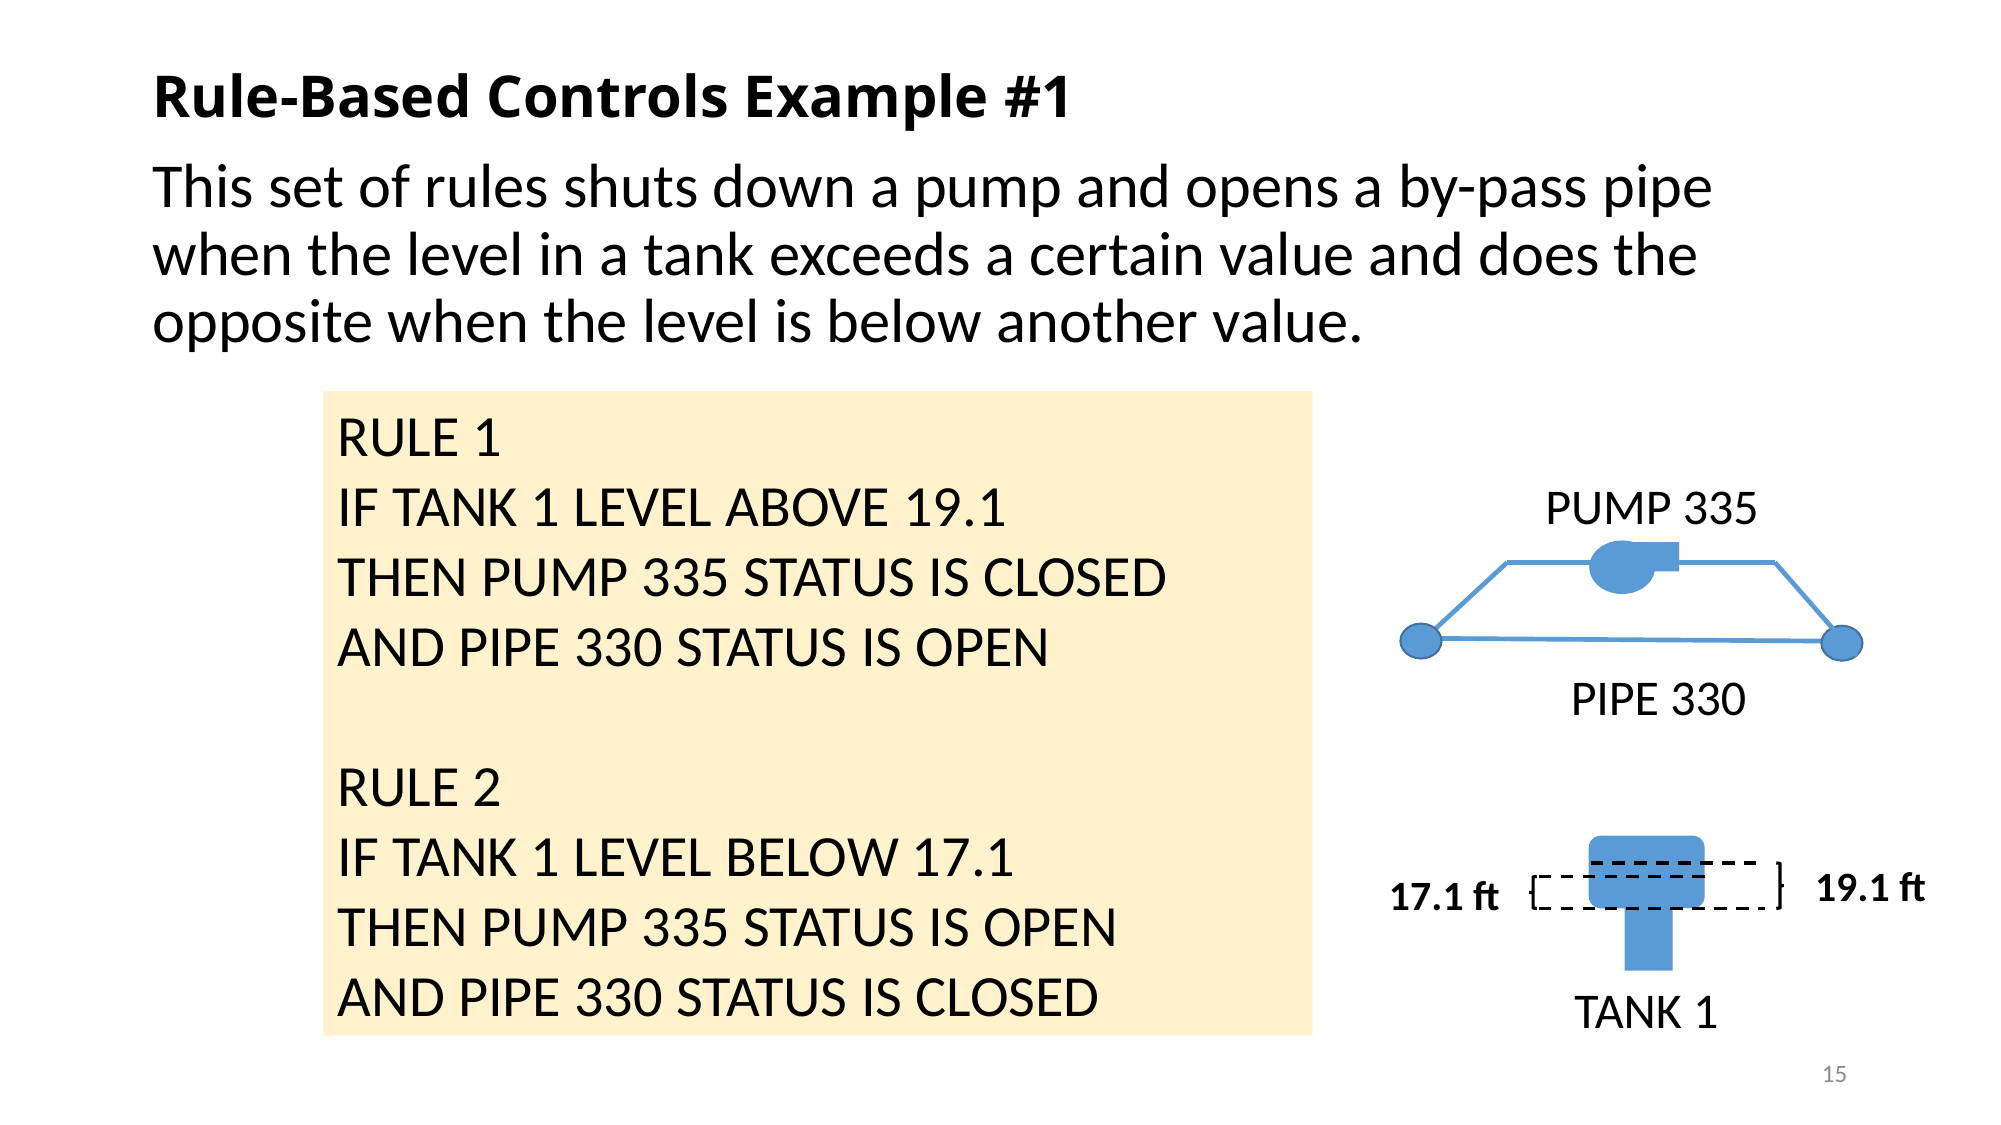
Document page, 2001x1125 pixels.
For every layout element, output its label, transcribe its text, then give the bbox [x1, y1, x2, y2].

text_box [1529, 875, 1537, 909]
text_box [1587, 834, 1706, 876]
text_box PUMP 335 [1530, 467, 1774, 542]
list This set of rules shuts down a pump and opens a by-pass pipe when the level in a tank exceeds a certain value and does the opposite when the level is below another value. [137, 146, 1863, 392]
text_box [1624, 910, 1674, 970]
text_box PIPE 330 [1556, 658, 1762, 734]
slide_number 15 [1412, 1042, 1863, 1103]
text_box RULE 1 IF TANK 1 LEVEL ABOVE 19.1 THEN PUMP 335 STATUS IS CLOSED AND PIPE 330 STATUS IS OPEN RULE 2 IF TANK 1 LEVEL BELOW 17.1 THEN PUMP 335 STATUS IS OPEN AND PIPE 330 STATUS IS CLOSED [323, 391, 1313, 1036]
text_box [1826, 629, 1864, 662]
text_box 19.1 ft [1800, 852, 1941, 918]
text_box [1589, 540, 1680, 595]
text_box [1776, 862, 1784, 909]
text_box [1587, 877, 1706, 908]
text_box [1774, 562, 1857, 656]
text_box 17.1 ft [1374, 861, 1515, 927]
title Rule-Based Controls Example #1 [137, 59, 1863, 146]
text_box TANK 1 [1559, 970, 1734, 1042]
text_box [1399, 622, 1443, 660]
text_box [1435, 562, 1508, 629]
